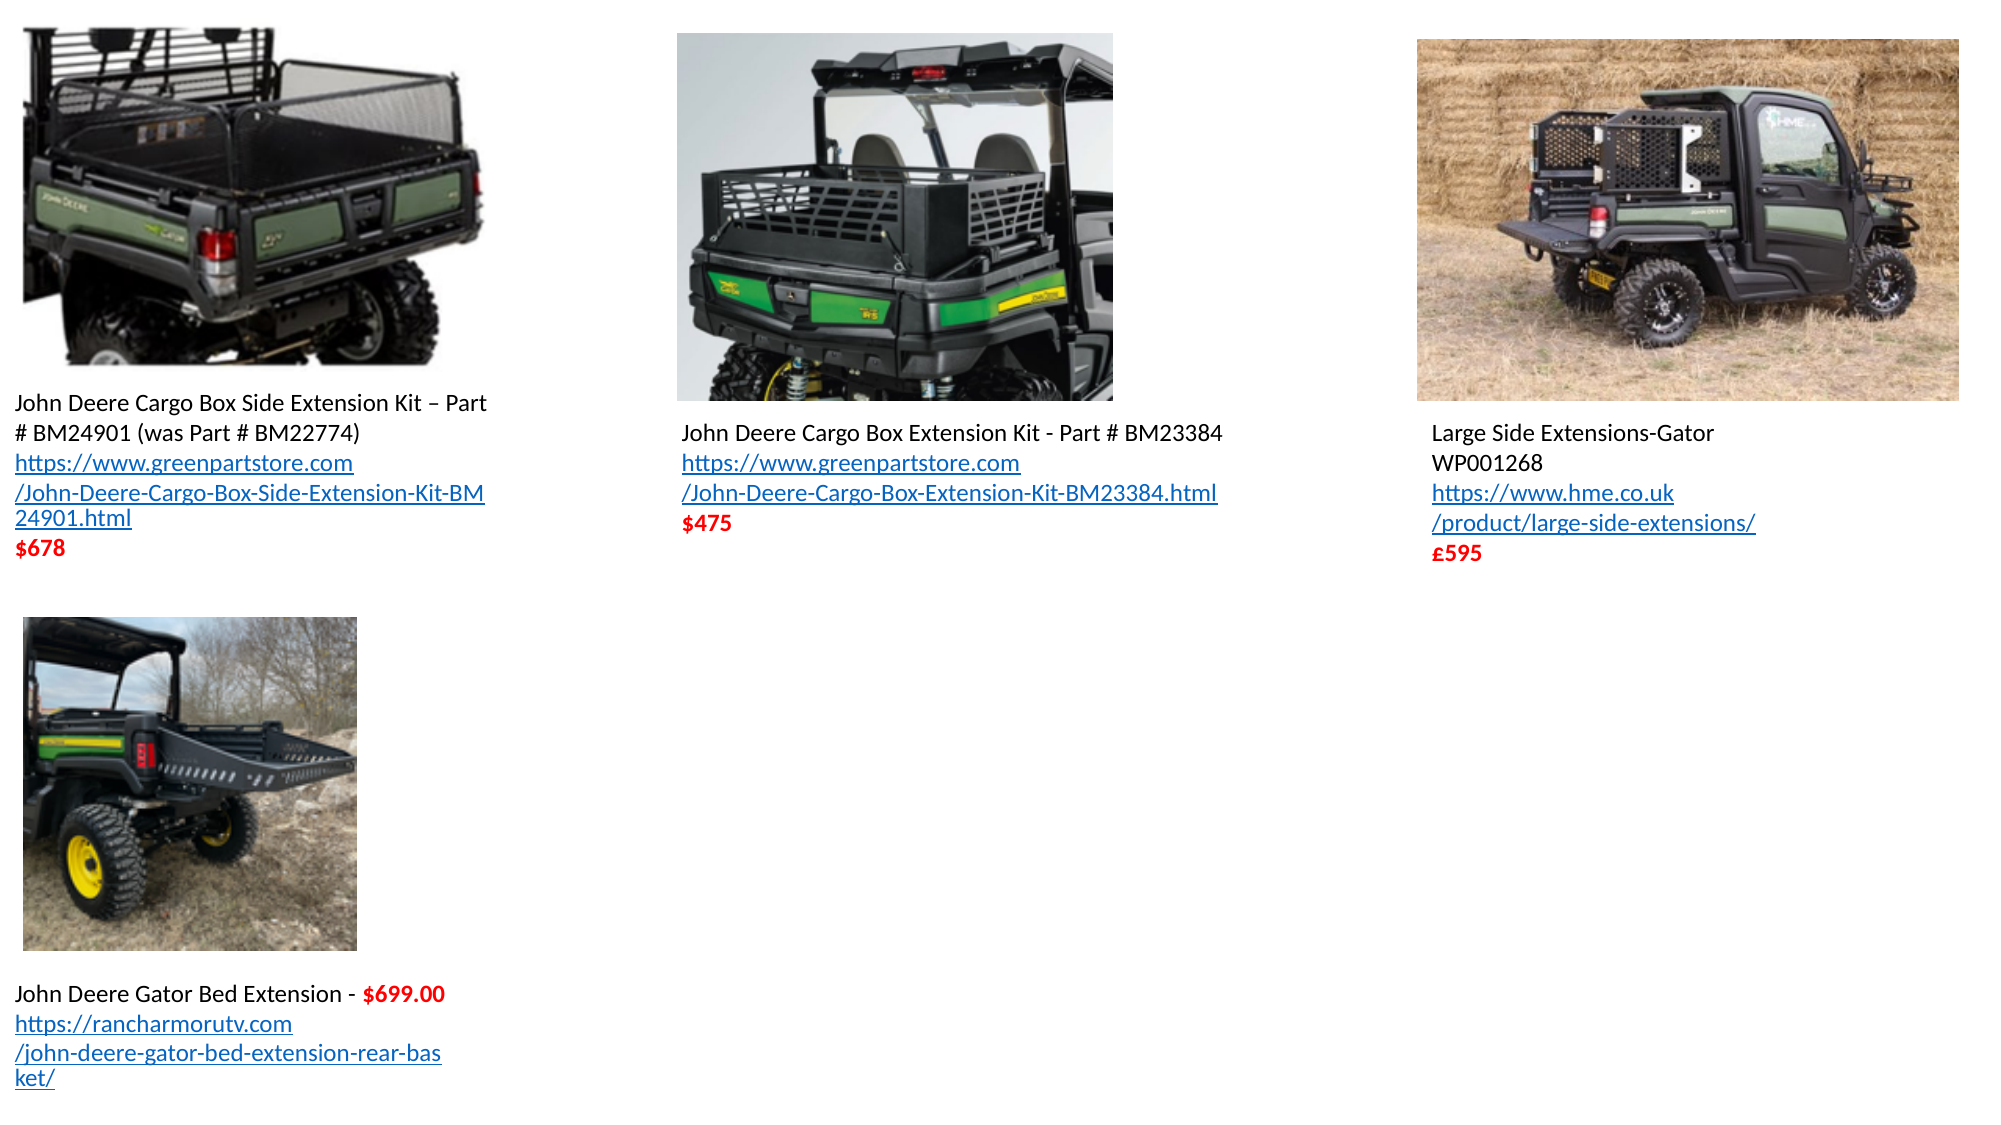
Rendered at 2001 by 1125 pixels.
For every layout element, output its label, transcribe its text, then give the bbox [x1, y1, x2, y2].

picture [1417, 39, 1960, 401]
text_box John Deere Gator Bed Extension - $699.00 https://rancharmorutv.com/john-deere-gator-bed-extension-rear-basket/ [0, 969, 465, 1075]
text_box John Deere Cargo Box Side Extension Kit – Part # BM24901 (was Part # BM22774) https://www.greenpartstore.com/John-Deere-Cargo-Box-Side-Extension-Kit-BM24901.html $678 [0, 379, 512, 544]
picture [23, 617, 357, 951]
text_box John Deere Cargo Box Extension Kit - Part # BM23384 https://www.greenpartstore.com/John-Deere-Cargo-Box-Extension-Kit-BM23384.html $475 [666, 409, 1250, 544]
text_box Large Side Extensions-Gator WP001268 https://www.hme.co.uk/product/large-side-extensions/ £595 [1417, 409, 1929, 574]
picture [677, 33, 1113, 401]
picture [17, 17, 494, 372]
